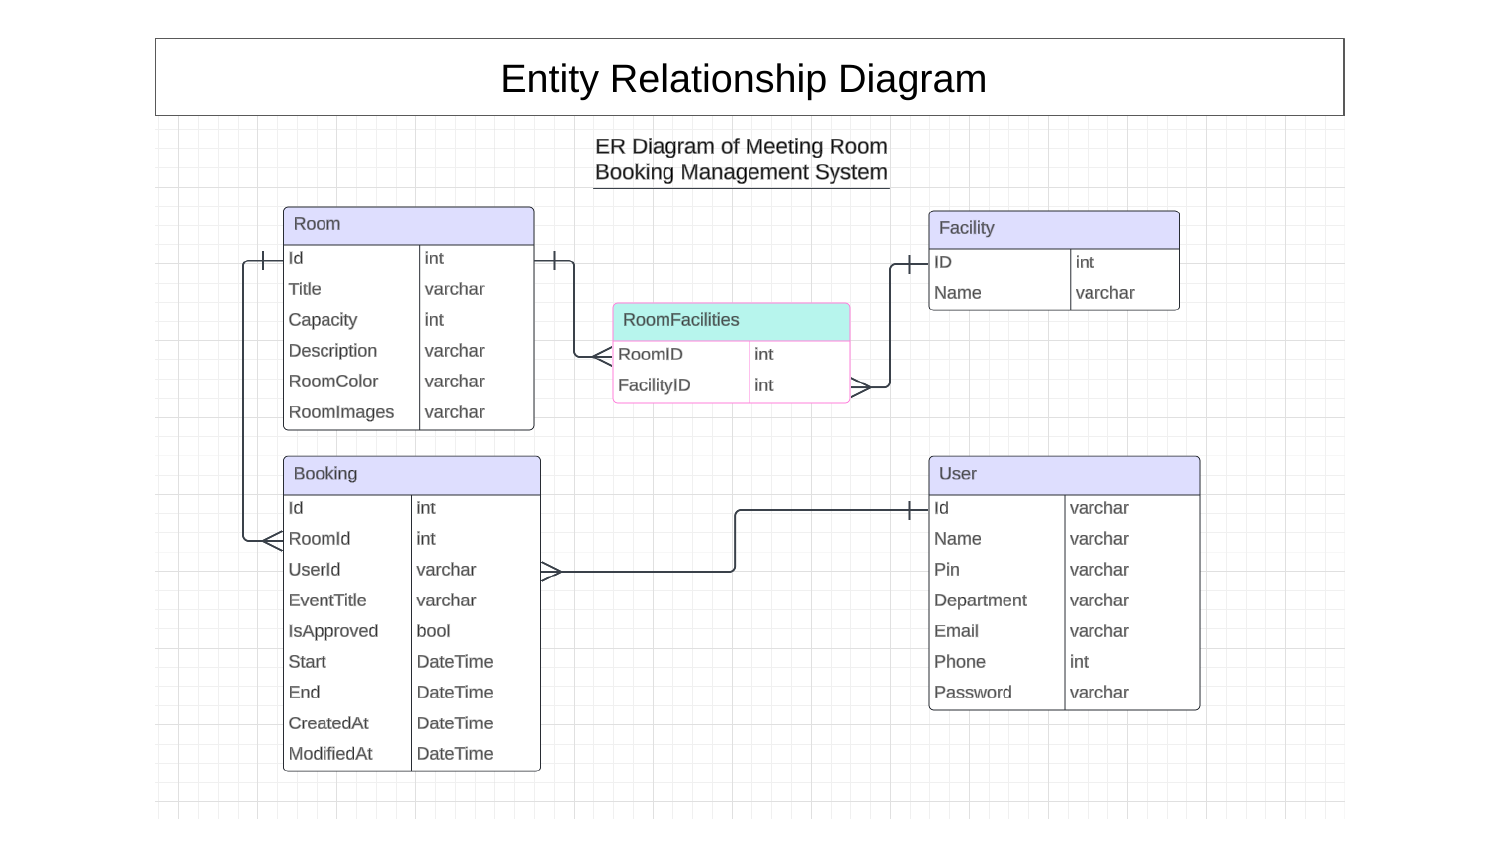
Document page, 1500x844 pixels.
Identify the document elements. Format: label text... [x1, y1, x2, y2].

picture [155, 116, 1345, 819]
title Entity Relationship Diagram [155, 38, 1345, 116]
